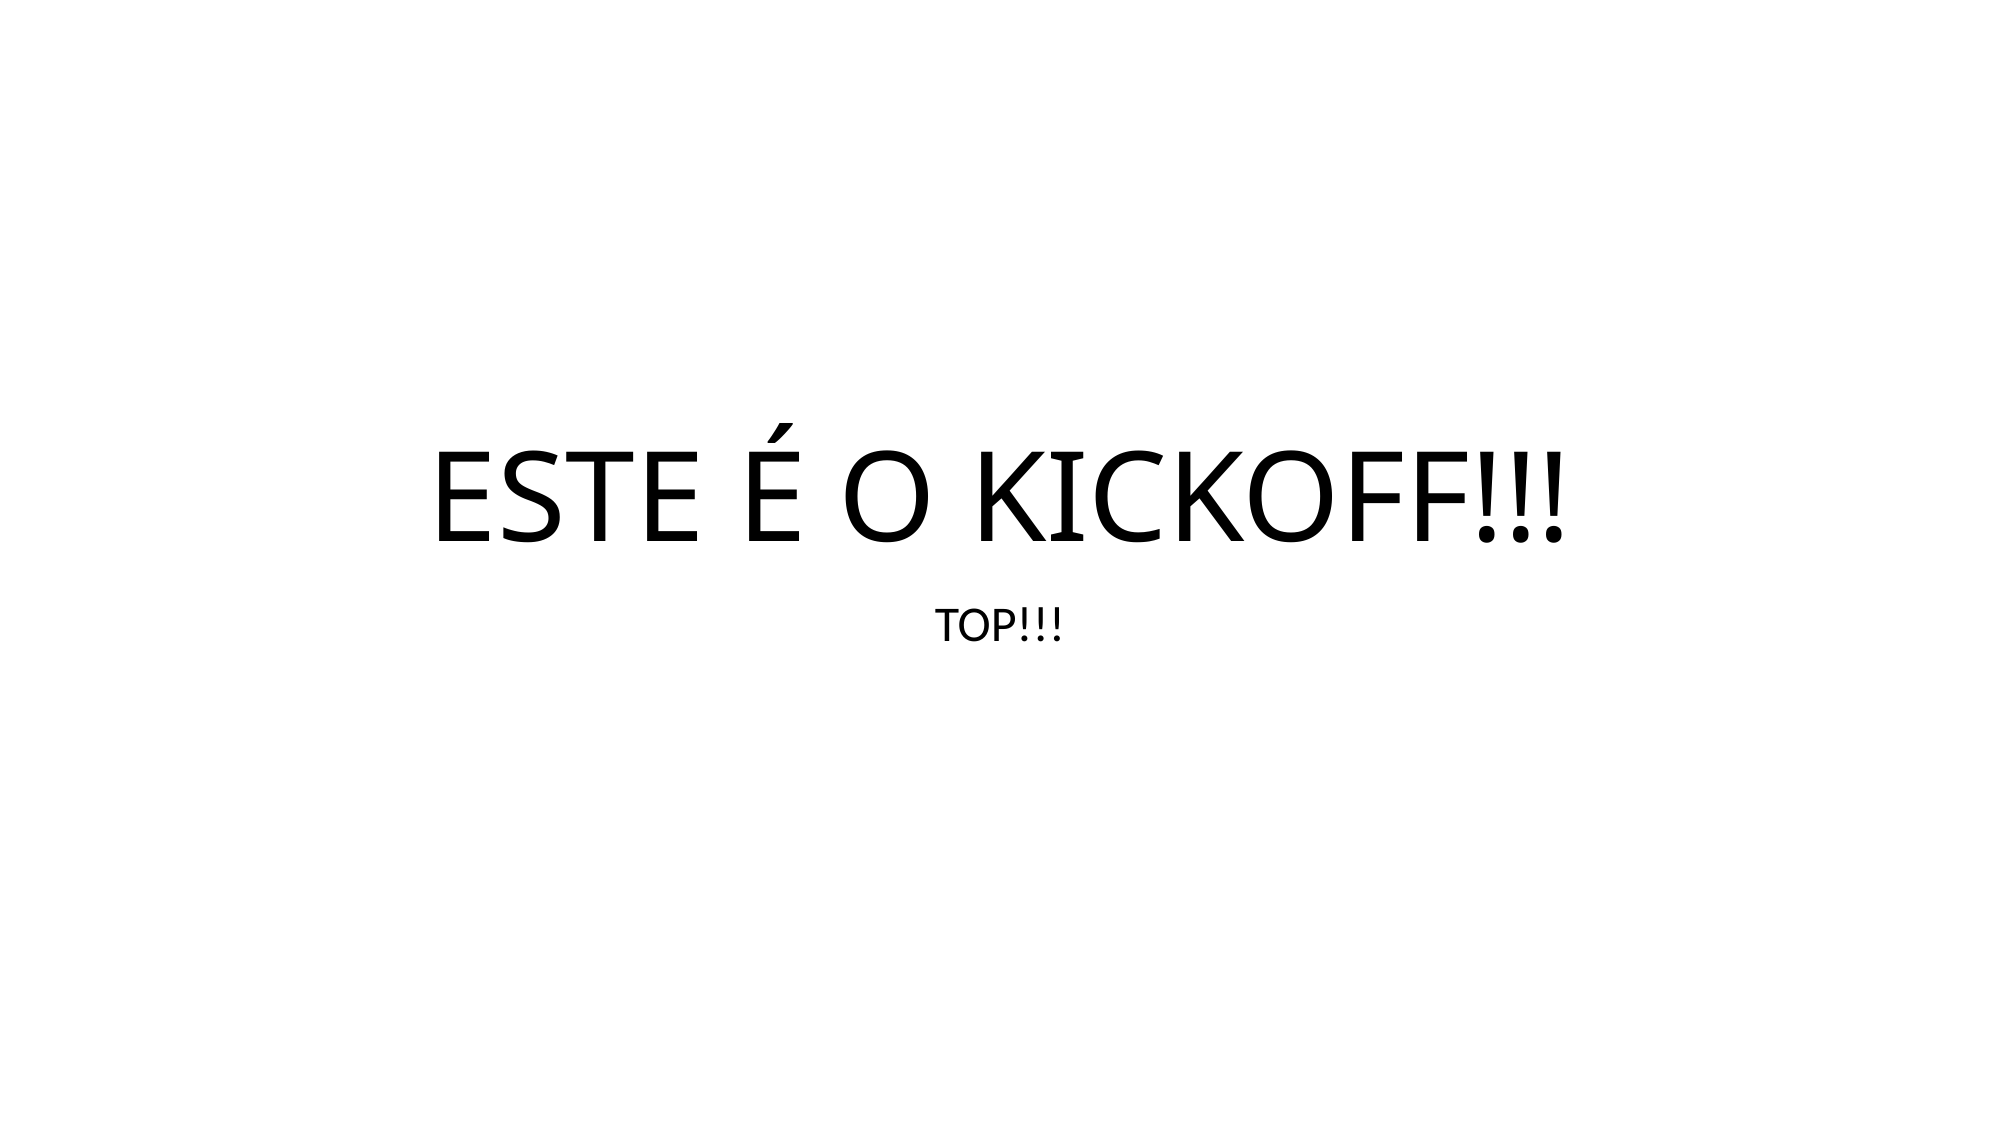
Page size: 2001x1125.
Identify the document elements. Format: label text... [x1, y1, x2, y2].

subtitle TOP!!! [249, 590, 1750, 863]
title ESTE É O KICKOFF!!! [249, 184, 1750, 576]
